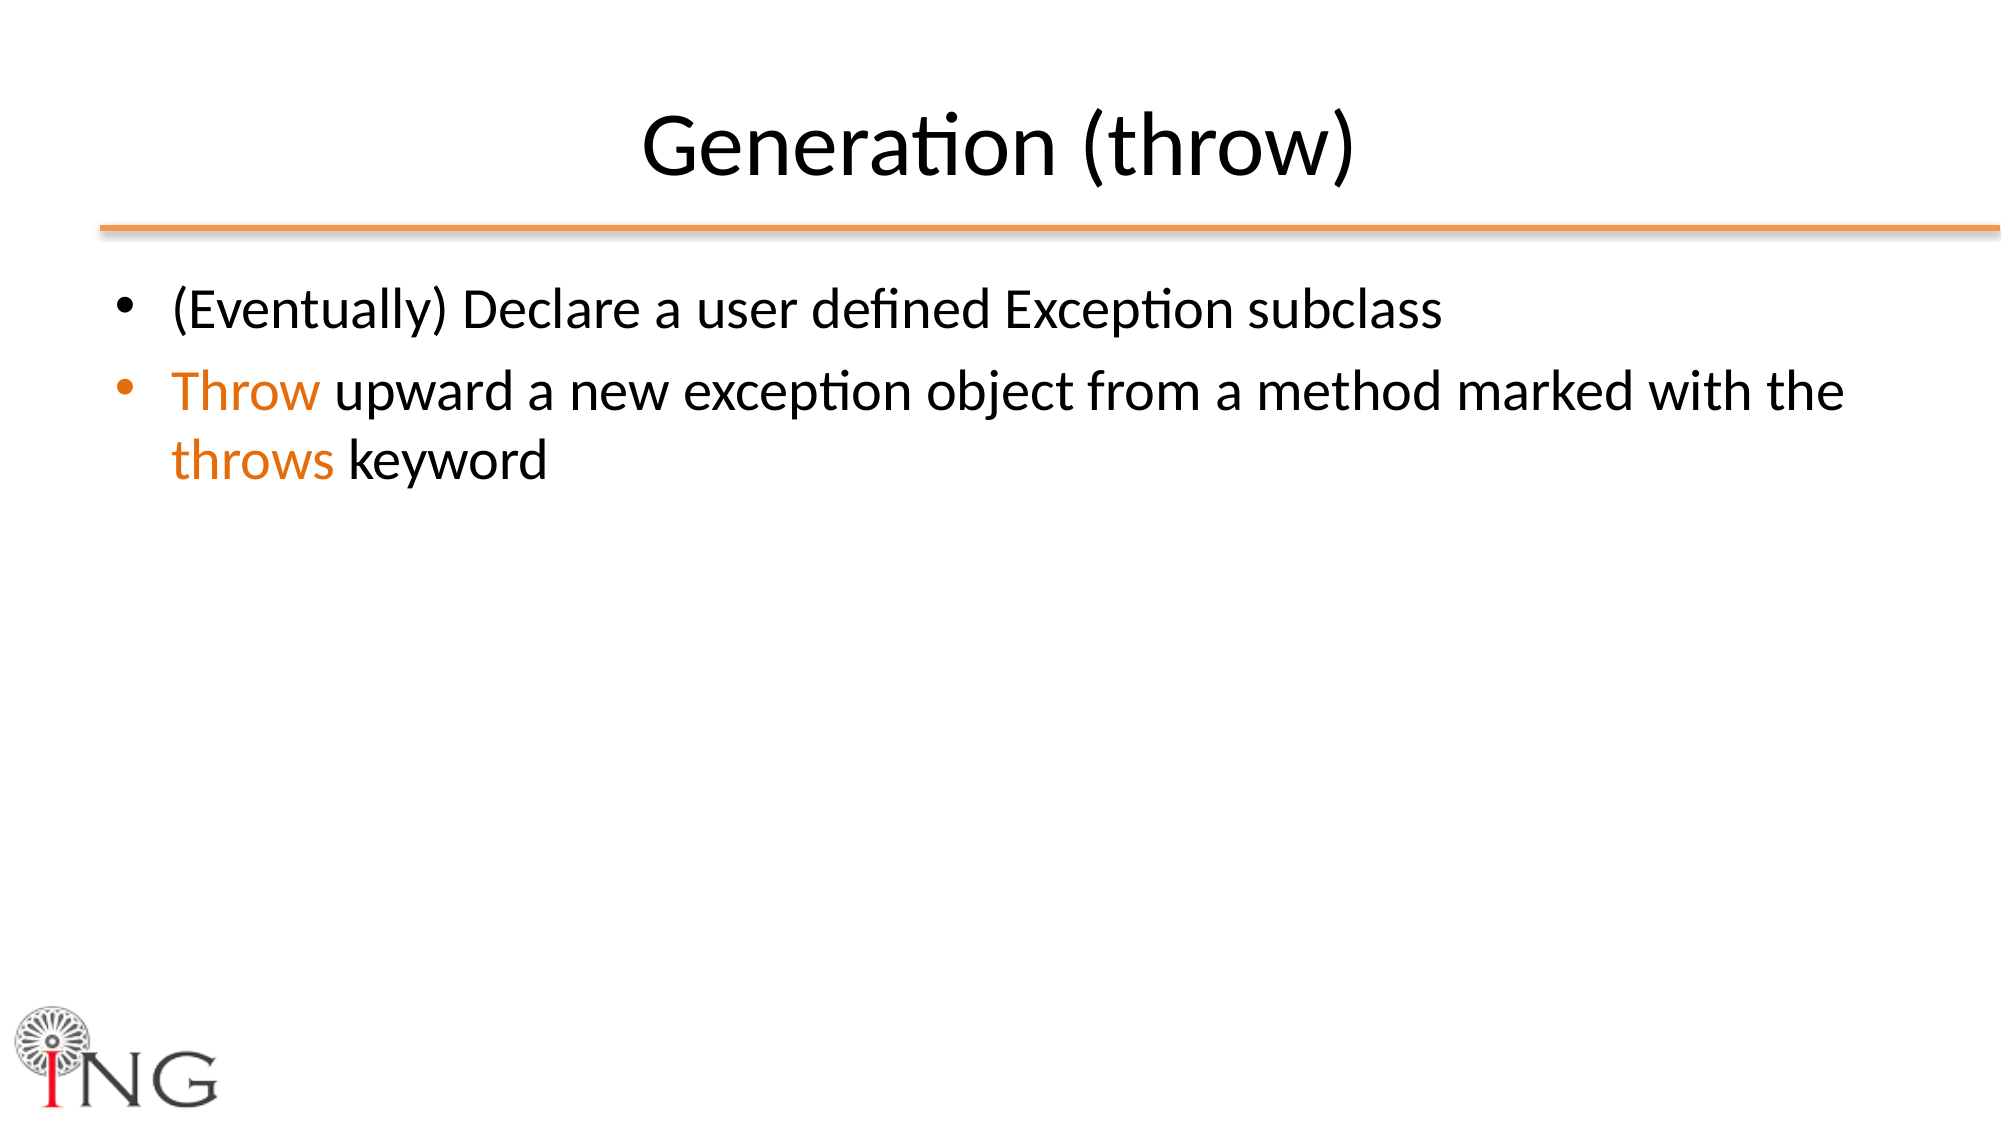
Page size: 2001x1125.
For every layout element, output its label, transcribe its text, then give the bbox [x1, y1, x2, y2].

title Generation (throw) [99, 45, 1900, 233]
picture [0, 987, 244, 1125]
list (Eventually) Declare a user defined Exception subclass Throw upward a new exception object from a method marked with the throws keyword [99, 262, 1900, 1005]
